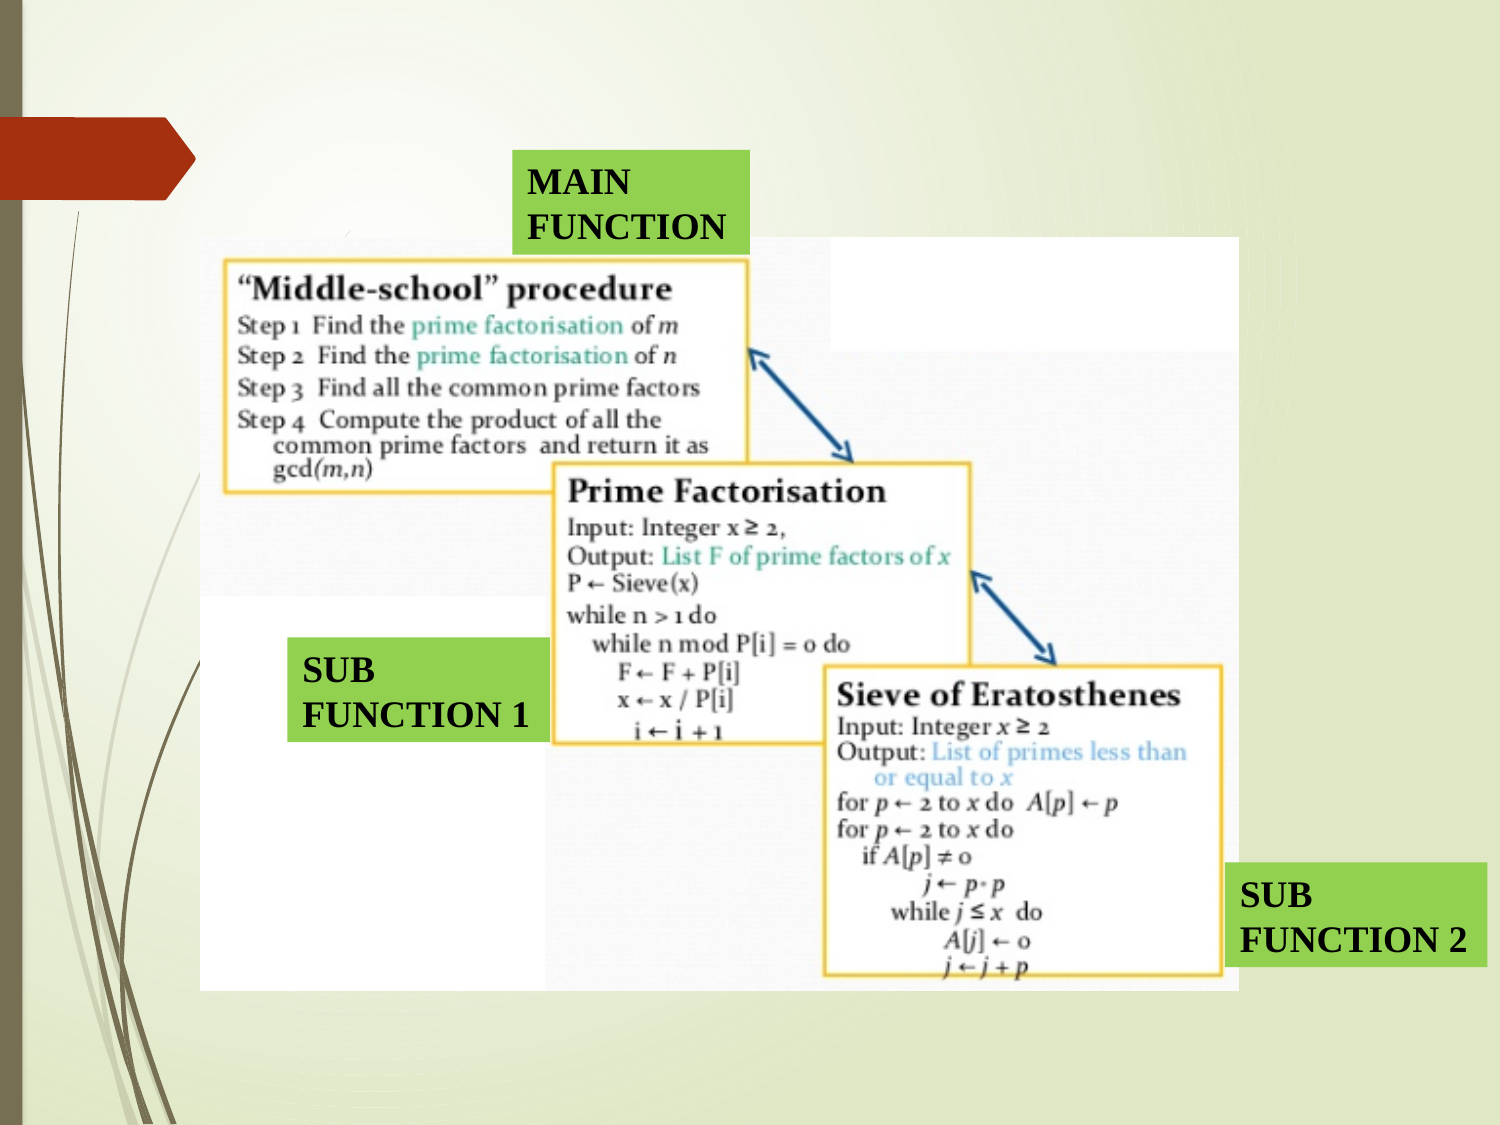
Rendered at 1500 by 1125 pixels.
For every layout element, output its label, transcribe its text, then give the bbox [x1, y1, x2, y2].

picture [199, 237, 1239, 991]
text_box MAIN FUNCTION [512, 149, 750, 236]
text_box SUB FUNCTION 2 [1242, 862, 1488, 968]
